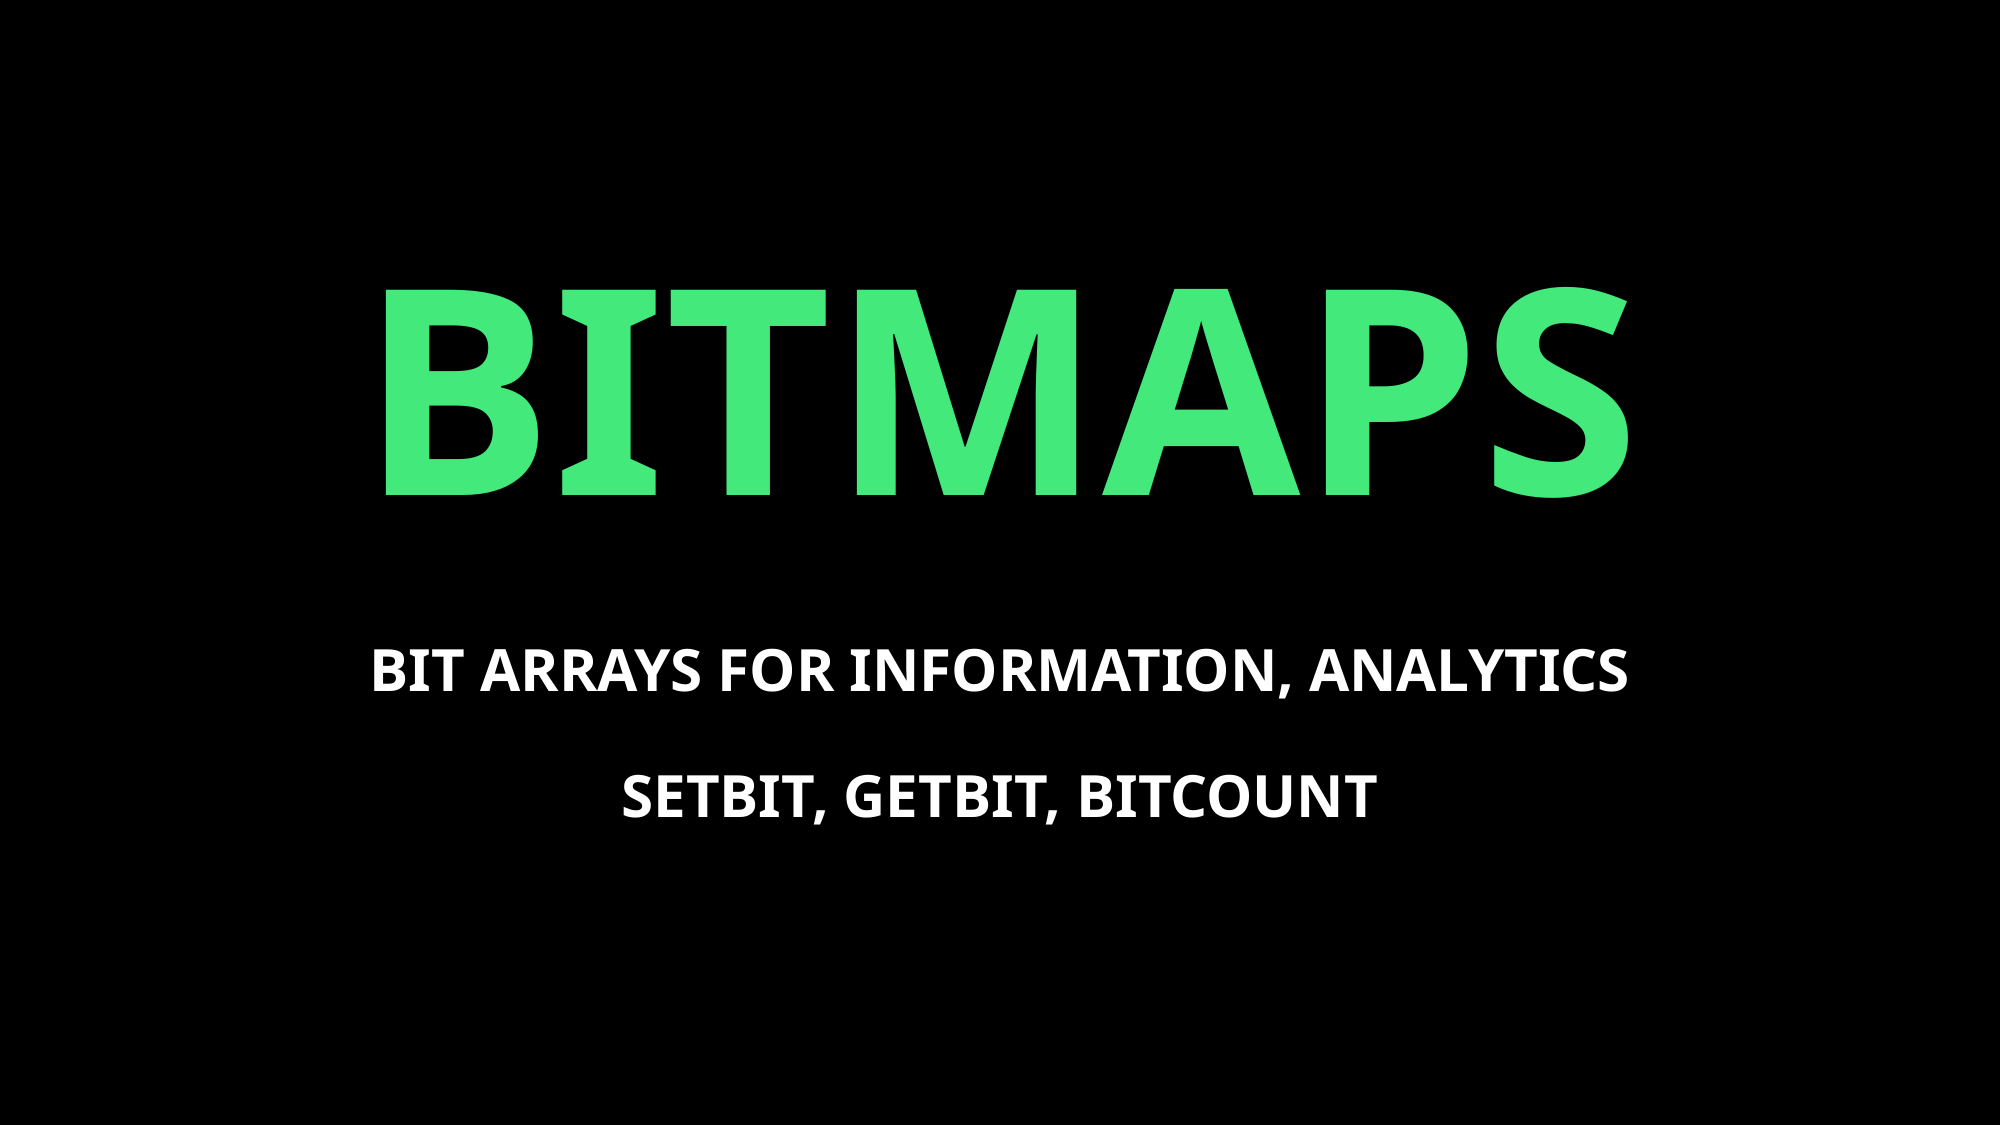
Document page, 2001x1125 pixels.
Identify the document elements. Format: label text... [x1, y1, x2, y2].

title BITMAPS [249, 184, 1750, 576]
subtitle BIT ARRAYS FOR INFORMATION, ANALYTICS SETBIT, GETBIT, BITCOUNT [249, 590, 1750, 863]
